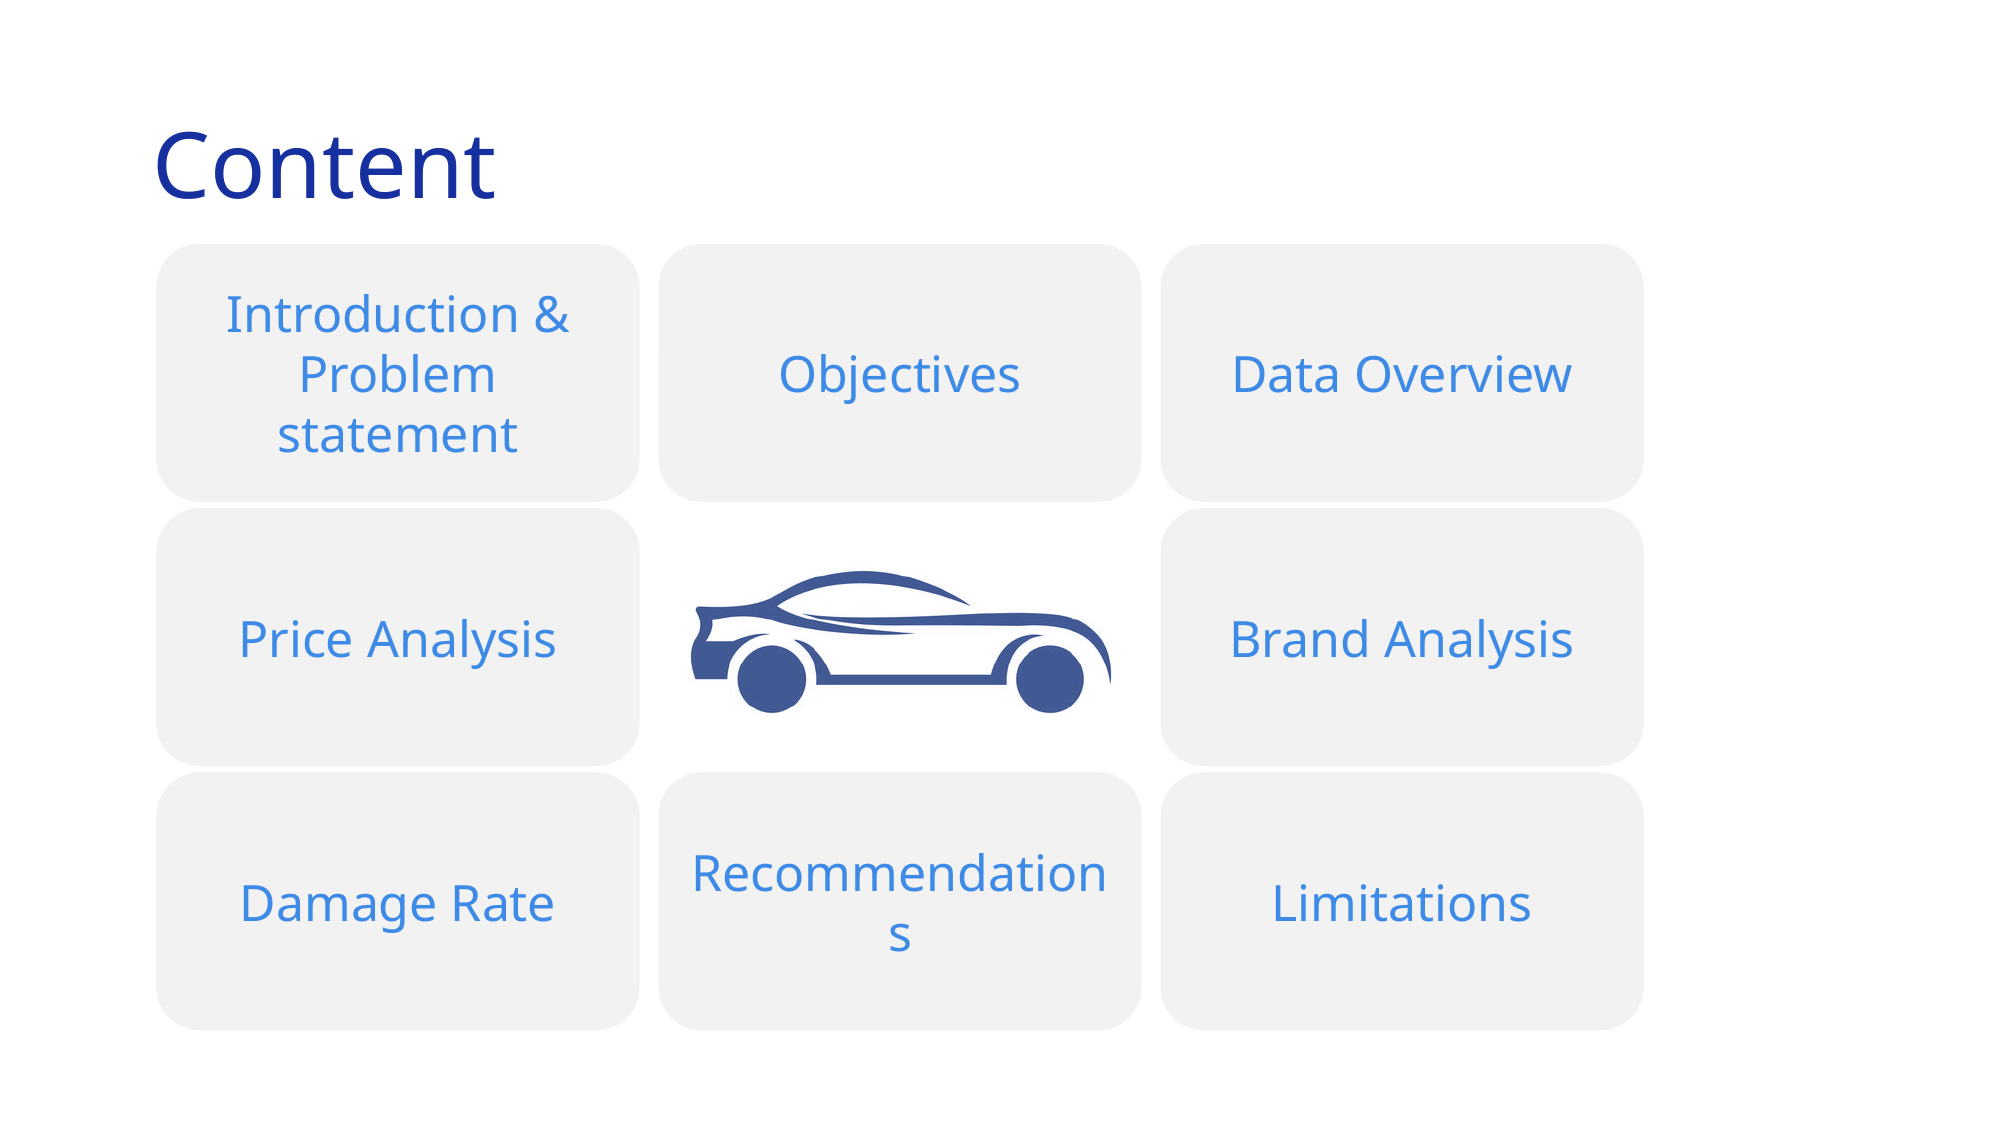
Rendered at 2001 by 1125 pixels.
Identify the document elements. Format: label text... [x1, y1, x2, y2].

text_box Objectives [656, 242, 1144, 402]
text_box Introduction & Problem statement [154, 242, 642, 504]
text_box Recommendations [656, 882, 1144, 1032]
text_box Data Overview [1159, 242, 1646, 504]
text_box Limitations [1158, 770, 1646, 1032]
text_box Brand Analysis [1200, 506, 1646, 768]
title Content [137, 59, 1863, 278]
text_box Damage Rate [154, 770, 642, 1032]
text_box Price Analysis [154, 506, 600, 768]
picture [600, 402, 1200, 882]
